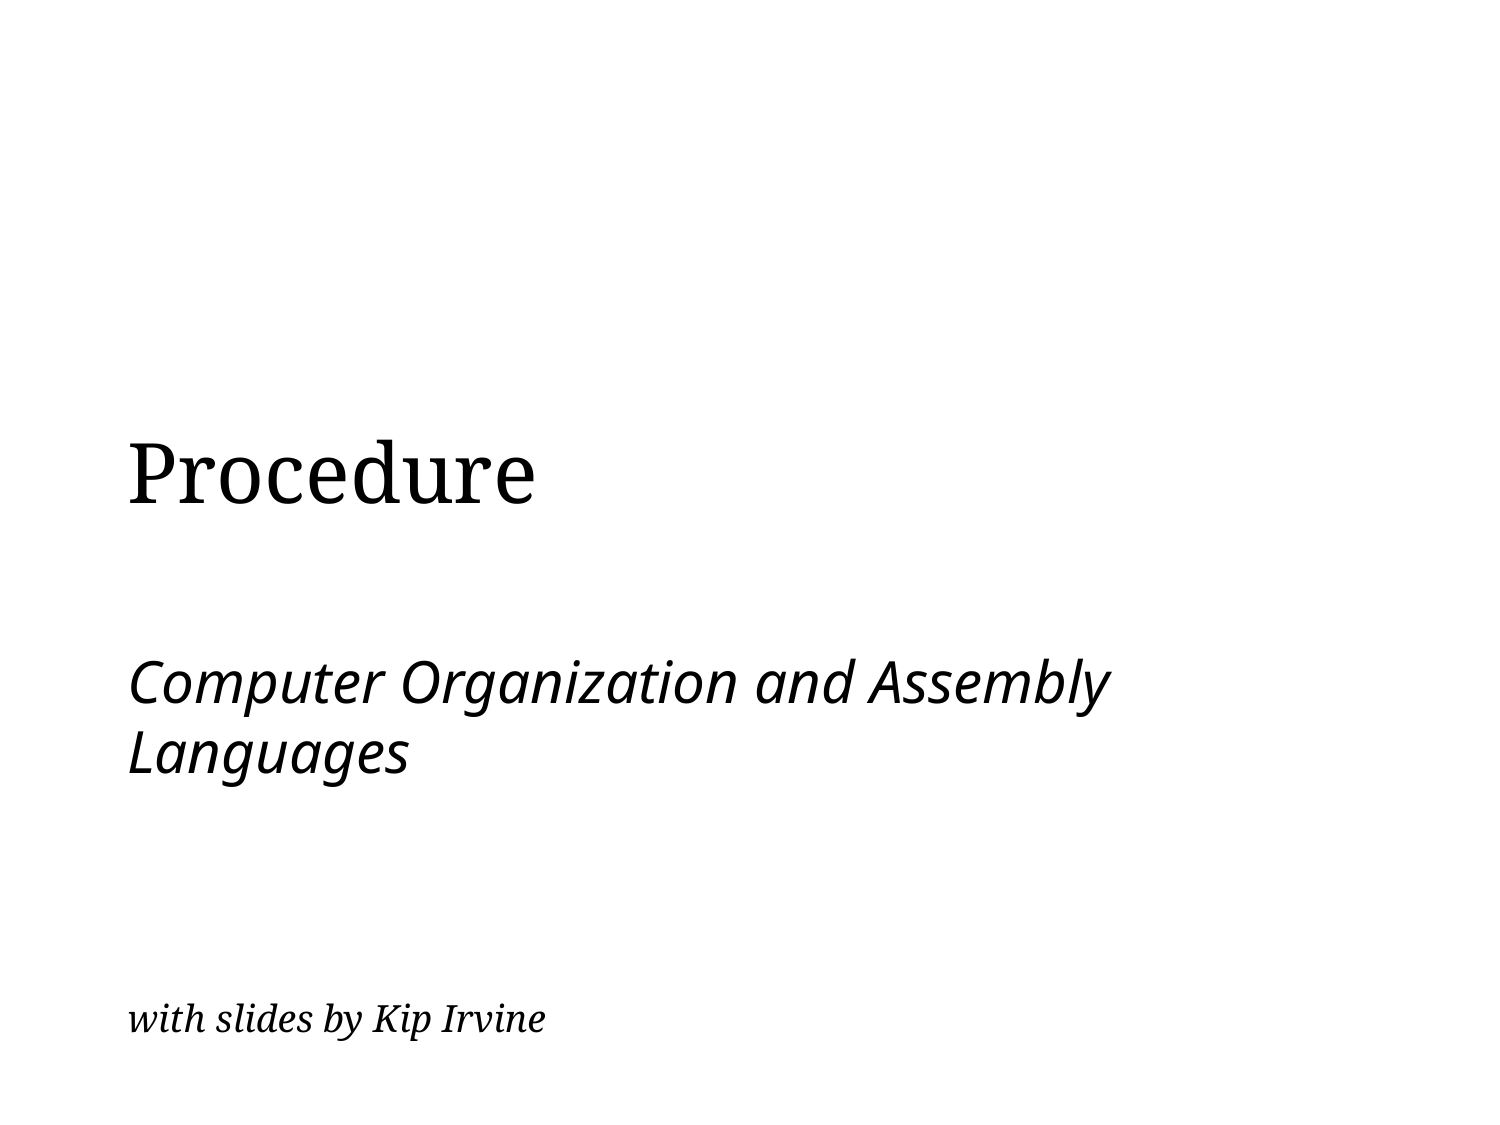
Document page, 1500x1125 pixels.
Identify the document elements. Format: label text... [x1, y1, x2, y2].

title Procedure [112, 349, 1388, 591]
text_box with slides by Kip Irvine [112, 987, 1388, 1050]
subtitle Computer Organization and Assembly Languages [111, 637, 1389, 926]
